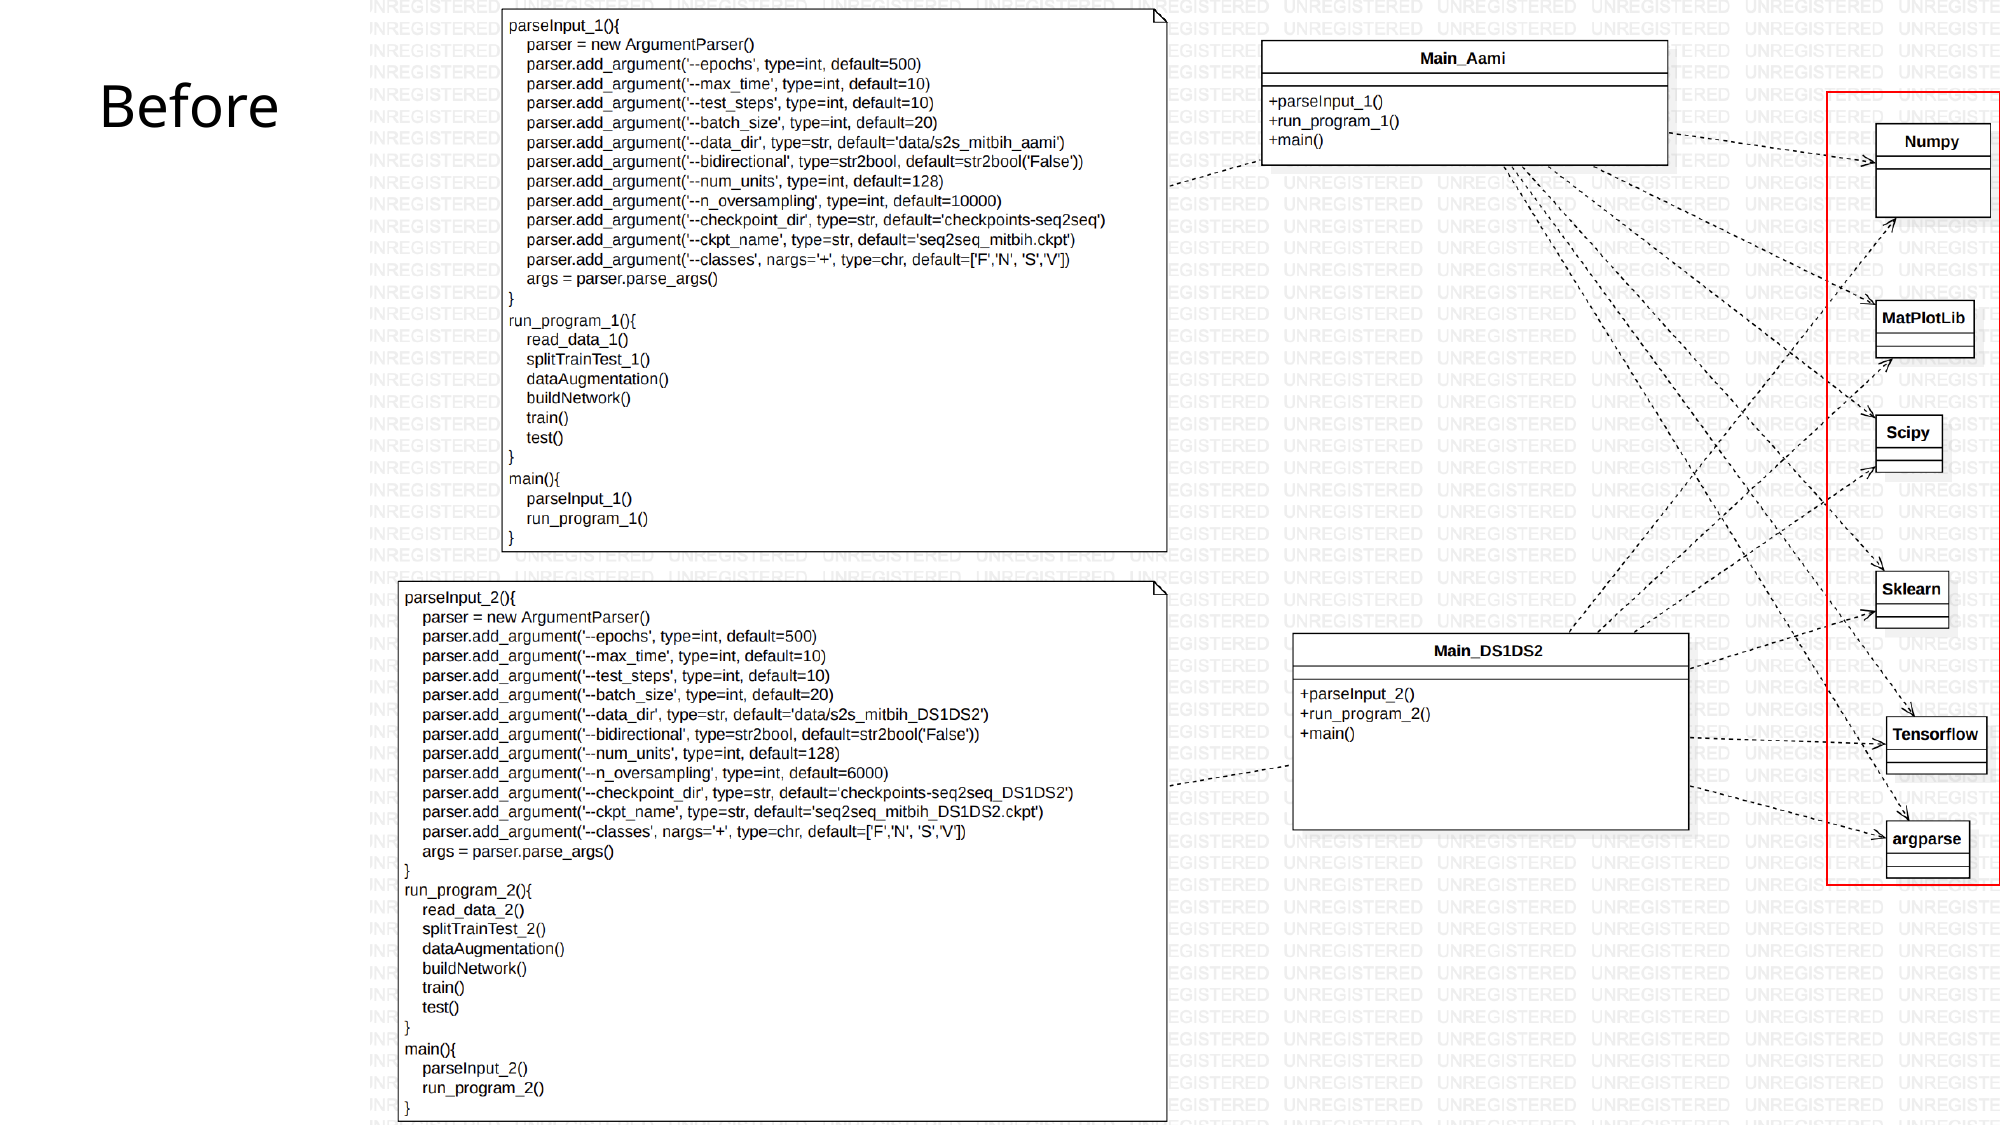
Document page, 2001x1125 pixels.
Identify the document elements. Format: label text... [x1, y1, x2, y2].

title Before [83, 0, 370, 218]
picture [370, 0, 2000, 1125]
